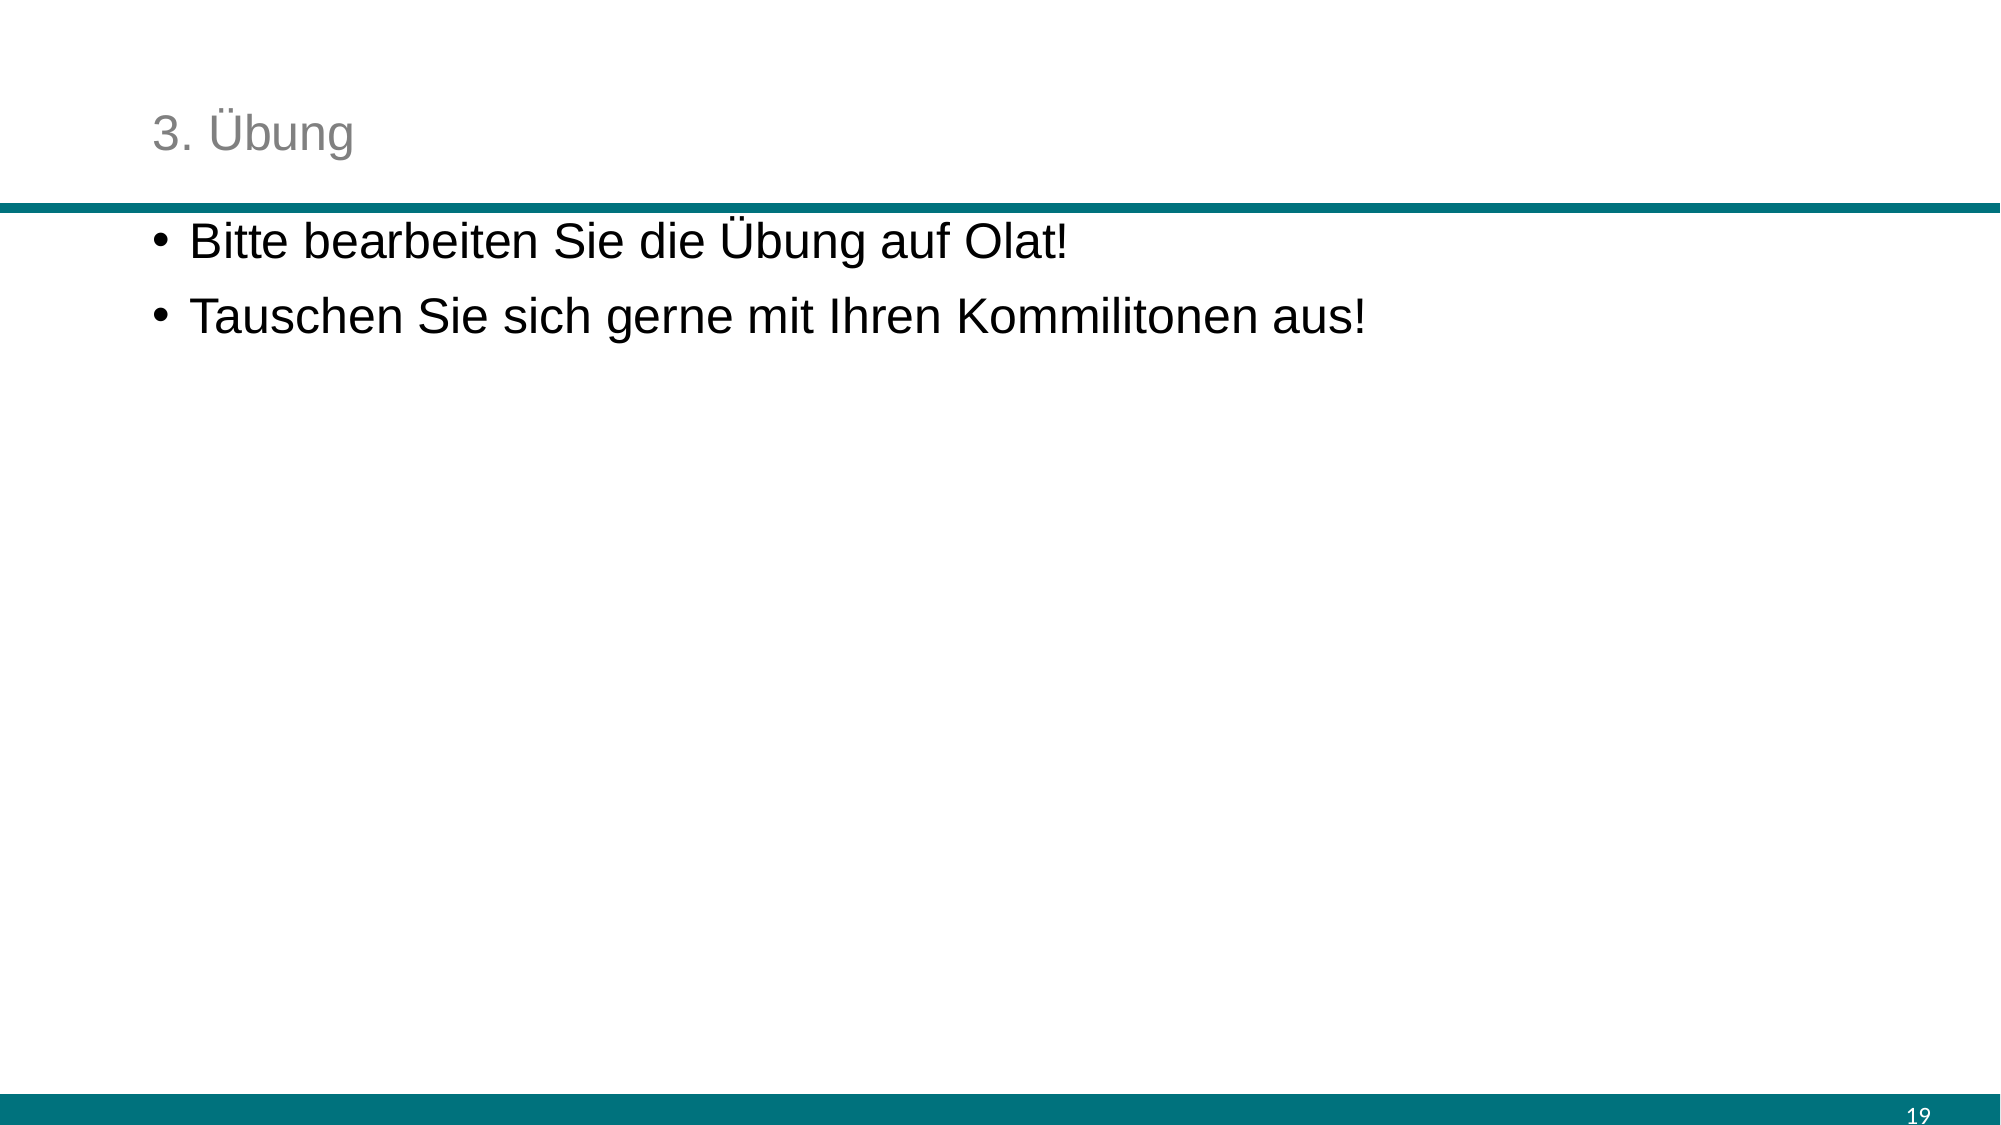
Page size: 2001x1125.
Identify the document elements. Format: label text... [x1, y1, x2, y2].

title 3. Übung [137, 59, 1863, 209]
slide_number 19 [1496, 1094, 1947, 1125]
list Bitte bearbeiten Sie die Übung auf Olat! Tauschen Sie sich gerne mit Ihren Kommilitonen aus! [137, 209, 1863, 1071]
